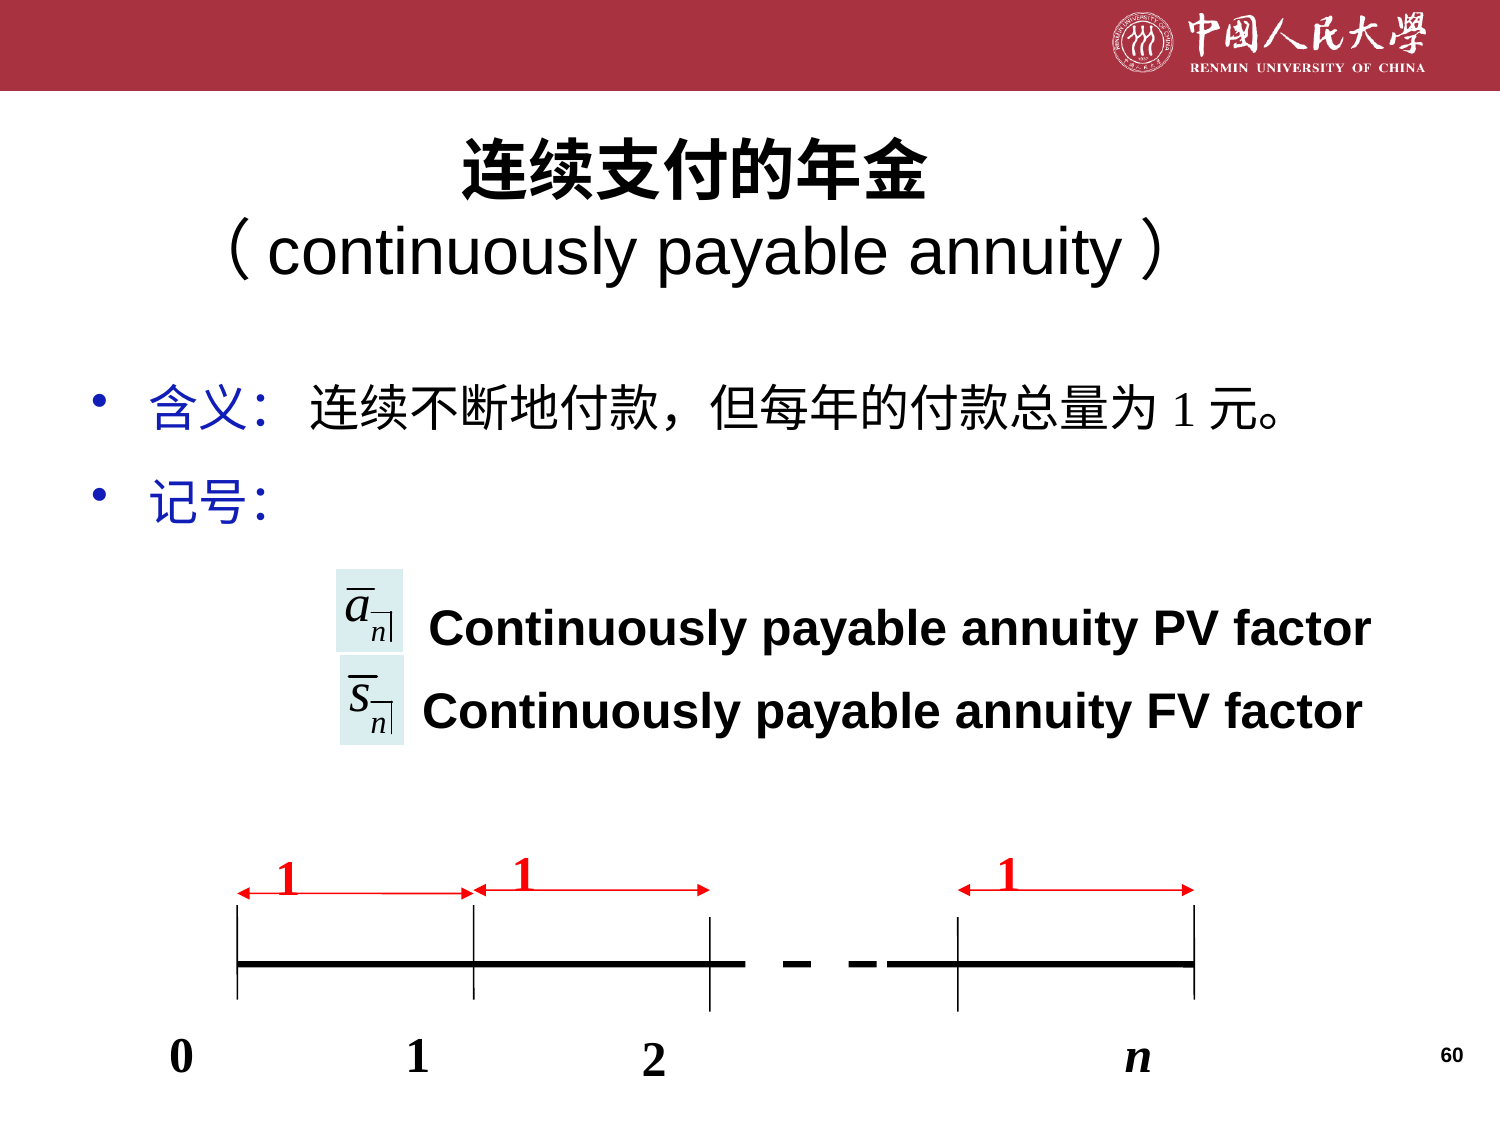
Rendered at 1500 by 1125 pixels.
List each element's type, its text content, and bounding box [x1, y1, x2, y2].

title 连续支付的年金 （continuously payable annuity） [76, 120, 1315, 286]
text_box 1 [496, 810, 664, 910]
text_box [664, 883, 710, 897]
list 含义： 连续不断地付款，但每年的付款总量为1元。 记号： [76, 360, 1466, 1071]
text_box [336, 568, 403, 652]
text_box Continuously payable annuity PV factor [413, 564, 1388, 664]
slide_number 60 [1128, 1024, 1479, 1103]
text_box Continuously payable annuity FV factor [409, 647, 1379, 747]
text_box n [1109, 991, 1280, 1090]
text_box 0 [154, 991, 322, 1090]
picture [0, 1, 1500, 91]
text_box [237, 887, 260, 900]
text_box [428, 887, 474, 900]
text_box 2 [626, 995, 794, 1095]
text_box 1 [390, 991, 558, 1090]
text_box 1 [260, 814, 428, 913]
text_box [473, 883, 496, 897]
text_box 1 [981, 810, 1149, 910]
text_box [1149, 883, 1195, 897]
text_box [957, 883, 981, 897]
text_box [339, 654, 405, 745]
